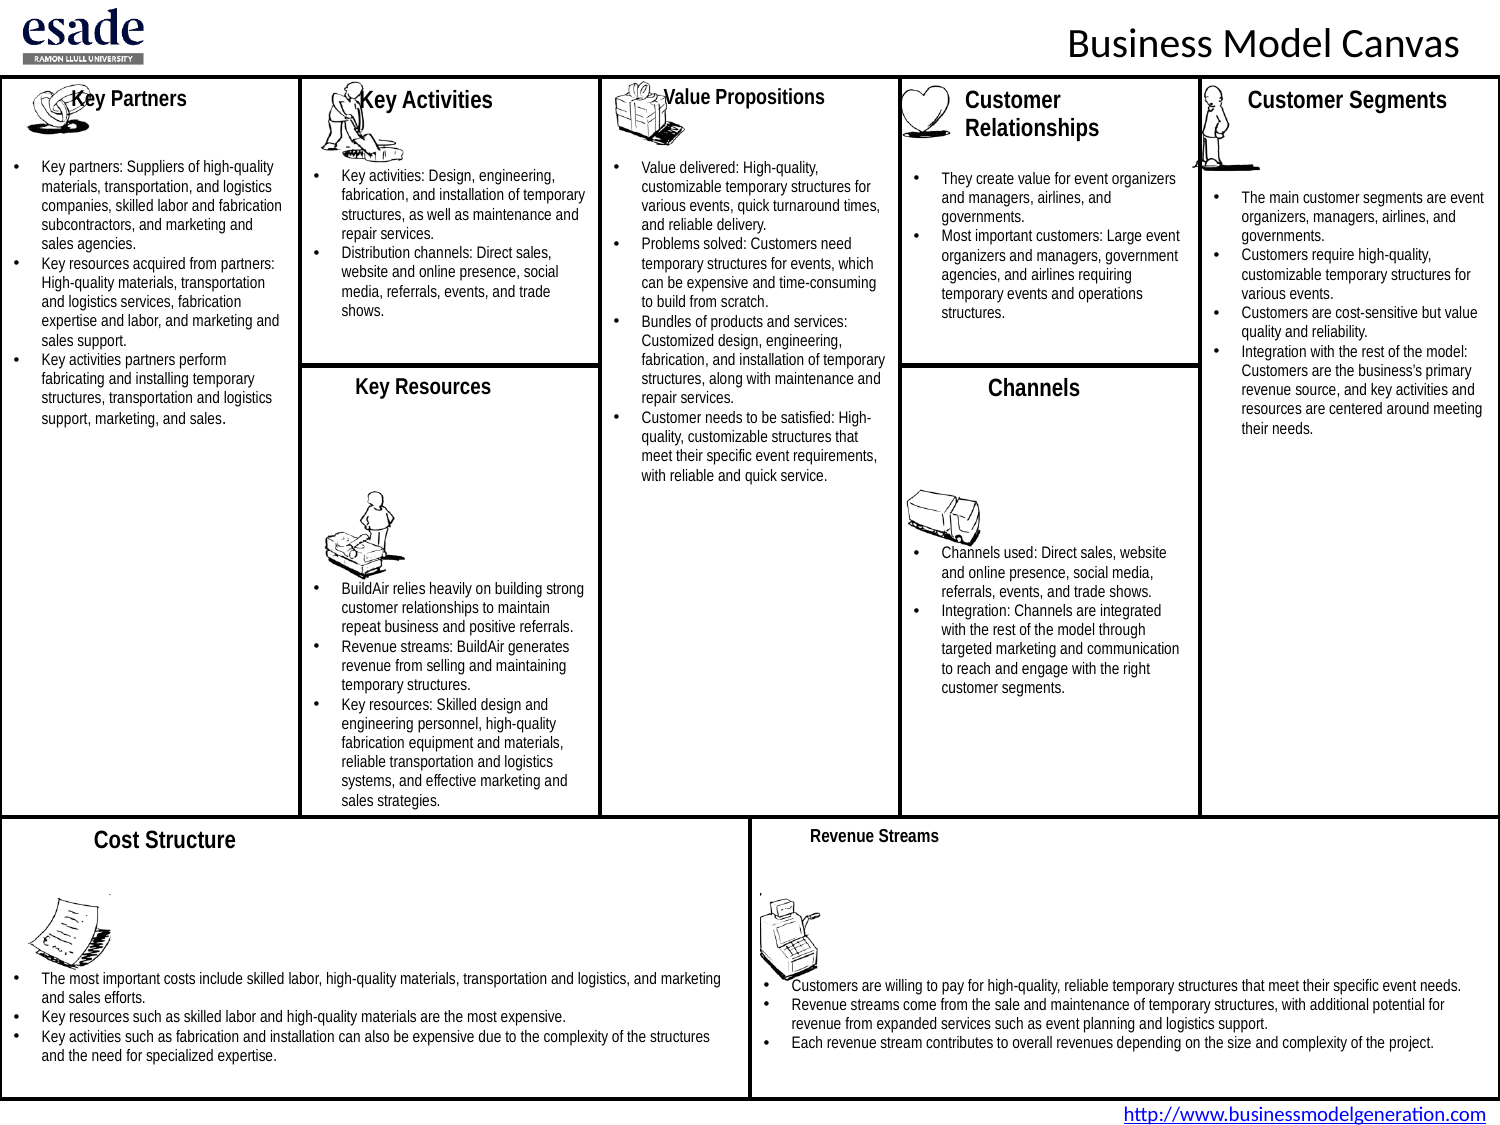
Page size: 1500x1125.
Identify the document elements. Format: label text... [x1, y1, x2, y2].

table_header Key Activities Key activities: Design, engineering, fabrication, and installation of temporary structures, as well as maintenance and repair services. Distribution channels: Direct sales, website and online presence, social media, referrals, events, and trade shows. [302, 79, 598, 363]
table_cell Channels Channels used: Direct sales, website and online presence, social media, referrals, events, and trade shows. Integration: Channels are integrated with the rest of the model through targeted marketing and communication to reach and engage with the right customer segments. [902, 368, 1198, 815]
table_header Customer Segments The main customer segments are event organizers, managers, airlines, and governments. Customers require high-quality, customizable temporary structures for various events. Customers are cost-sensitive but value quality and reliability. Integration with the rest of the model: Customers are the business’s primary revenue source, and key activities and resources are centered around meeting their needs. [1202, 79, 1498, 815]
table_header Customer Relationships They create value for event organizers and managers, airlines, and governments. Most important customers: Large event organizers and managers, government agencies, and airlines requiring temporary events and operations structures. [902, 79, 1198, 363]
table_cell http://www.businessmodelgeneration.com [0, 1101, 1500, 1125]
picture [314, 483, 426, 582]
picture [291, 59, 418, 178]
table_header Key Partners Key partners: Suppliers of high-quality materials, transportation, and logistics companies, skilled labor and fabrication subcontractors, and marketing and sales agencies. Key resources acquired from partners: High-quality materials, transportation and logistics services, fabrication expertise and labor, and marketing and sales support. Key activities partners perform fabricating and installing temporary structures, transportation and logistics support, marketing, and sales. [2, 79, 298, 815]
table_header Value Propositions Value delivered: High-quality, customizable temporary structures for various events, quick turnaround times, and reliable delivery. Problems solved: Customers need temporary structures for events, which can be expensive and time-consuming to build from scratch. Bundles of products and services: Customized design, engineering, fabrication, and installation of temporary structures, along with maintenance and repair services. Customer needs to be satisfied: High-quality, customizable structures that meet their specific event requirements, with reliable and quick service. [602, 79, 898, 815]
picture [0, 0, 172, 145]
picture [902, 467, 985, 553]
picture [882, 56, 975, 152]
picture [22, 894, 111, 980]
table_cell Key Resources BuildAir relies heavily on building strong customer relationships to maintain repeat business and positive referrals. Revenue streams: BuildAir generates revenue from selling and maintaining temporary structures. Key resources: Skilled design and engineering personnel, high-quality fabrication equipment and materials, reliable transportation and logistics systems, and effective marketing and sales strategies. [302, 368, 598, 815]
picture [1179, 76, 1273, 188]
picture [606, 67, 691, 155]
title Business Model Canvas [834, 19, 1476, 62]
table_cell Revenue Streams Customers are willing to pay for high-quality, reliable temporary structures that meet their specific event needs. Revenue streams come from the sale and maintenance of temporary structures, with additional potential for revenue from expanded services such as event planning and logistics support. Each revenue stream contributes to overall revenues depending on the size and complexity of the project. [752, 819, 1498, 1097]
table_cell Cost Structure The most important costs include skilled labor, high-quality materials, transportation and logistics, and marketing and sales efforts. Key resources such as skilled labor and high-quality materials are the most expensive. Key activities such as fabrication and installation can also be expensive due to the complexity of the structures and the need for specialized expertise. [2, 819, 748, 1097]
picture [759, 893, 835, 988]
